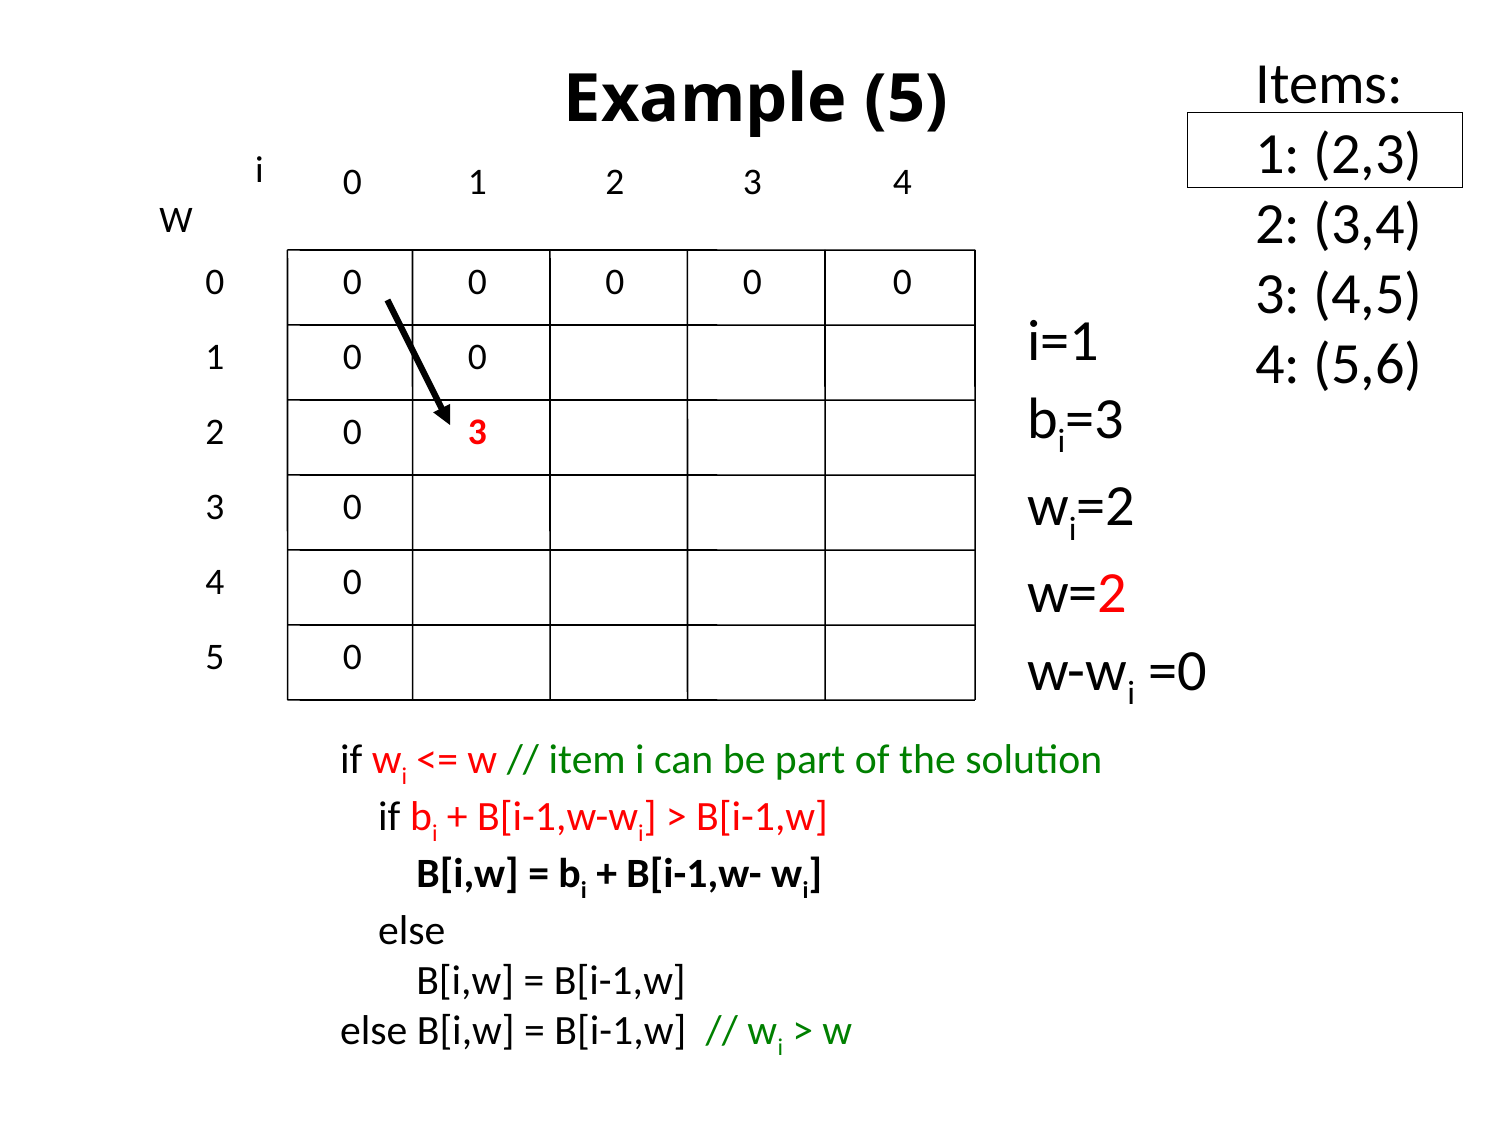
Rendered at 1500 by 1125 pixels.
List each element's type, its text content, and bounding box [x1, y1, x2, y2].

text_box 3 [453, 399, 502, 460]
text_box 0 [590, 249, 640, 310]
text_box 0 [328, 399, 377, 460]
text_box 0 [328, 324, 377, 385]
text_box 3 [190, 474, 240, 535]
title Example (5) [350, 50, 1163, 150]
text_box 1 [190, 324, 240, 385]
text_box 4 [190, 549, 240, 610]
text_box [387, 299, 451, 425]
text_box 4 [878, 149, 927, 210]
text_box Items: 1: (2,3) 2: (3,4) 3: (4,5) 4: (5,6) [1240, 188, 1451, 403]
text_box Items: 1: (2,3) 2: (3,4) 3: (4,5) 4: (5,6) [1240, 37, 1451, 112]
text_box 2 [190, 399, 240, 460]
text_box 0 [190, 249, 240, 310]
text_box i=1 bi=3 wi=2 w=2 w-wi =0 [1012, 287, 1235, 719]
text_box 0 [878, 249, 927, 310]
text_box 3 [728, 149, 777, 210]
text_box W [144, 187, 208, 248]
text_box i [240, 137, 279, 198]
text_box 0 [328, 149, 377, 210]
text_box 0 [328, 624, 377, 685]
text_box 0 [728, 249, 777, 310]
text_box 5 [190, 624, 240, 685]
text_box 0 [328, 549, 377, 610]
text_box 0 [453, 249, 502, 310]
text_box 0 [328, 249, 377, 310]
text_box [1187, 112, 1463, 188]
text_box 0 [328, 474, 377, 535]
text_box 2 [590, 149, 640, 210]
text_box 1 [453, 149, 502, 210]
text_box 0 [453, 324, 502, 385]
text_box if wi <= w // item i can be part of the solution if bi + B[i-1,w-wi] > B[i-1,w] B[i,w] = bi + B[i-1,w- wi] else B[i,w] = B[i-1,w] else B[i,w] = B[i-1,w] // wi > w [287, 724, 1425, 1068]
